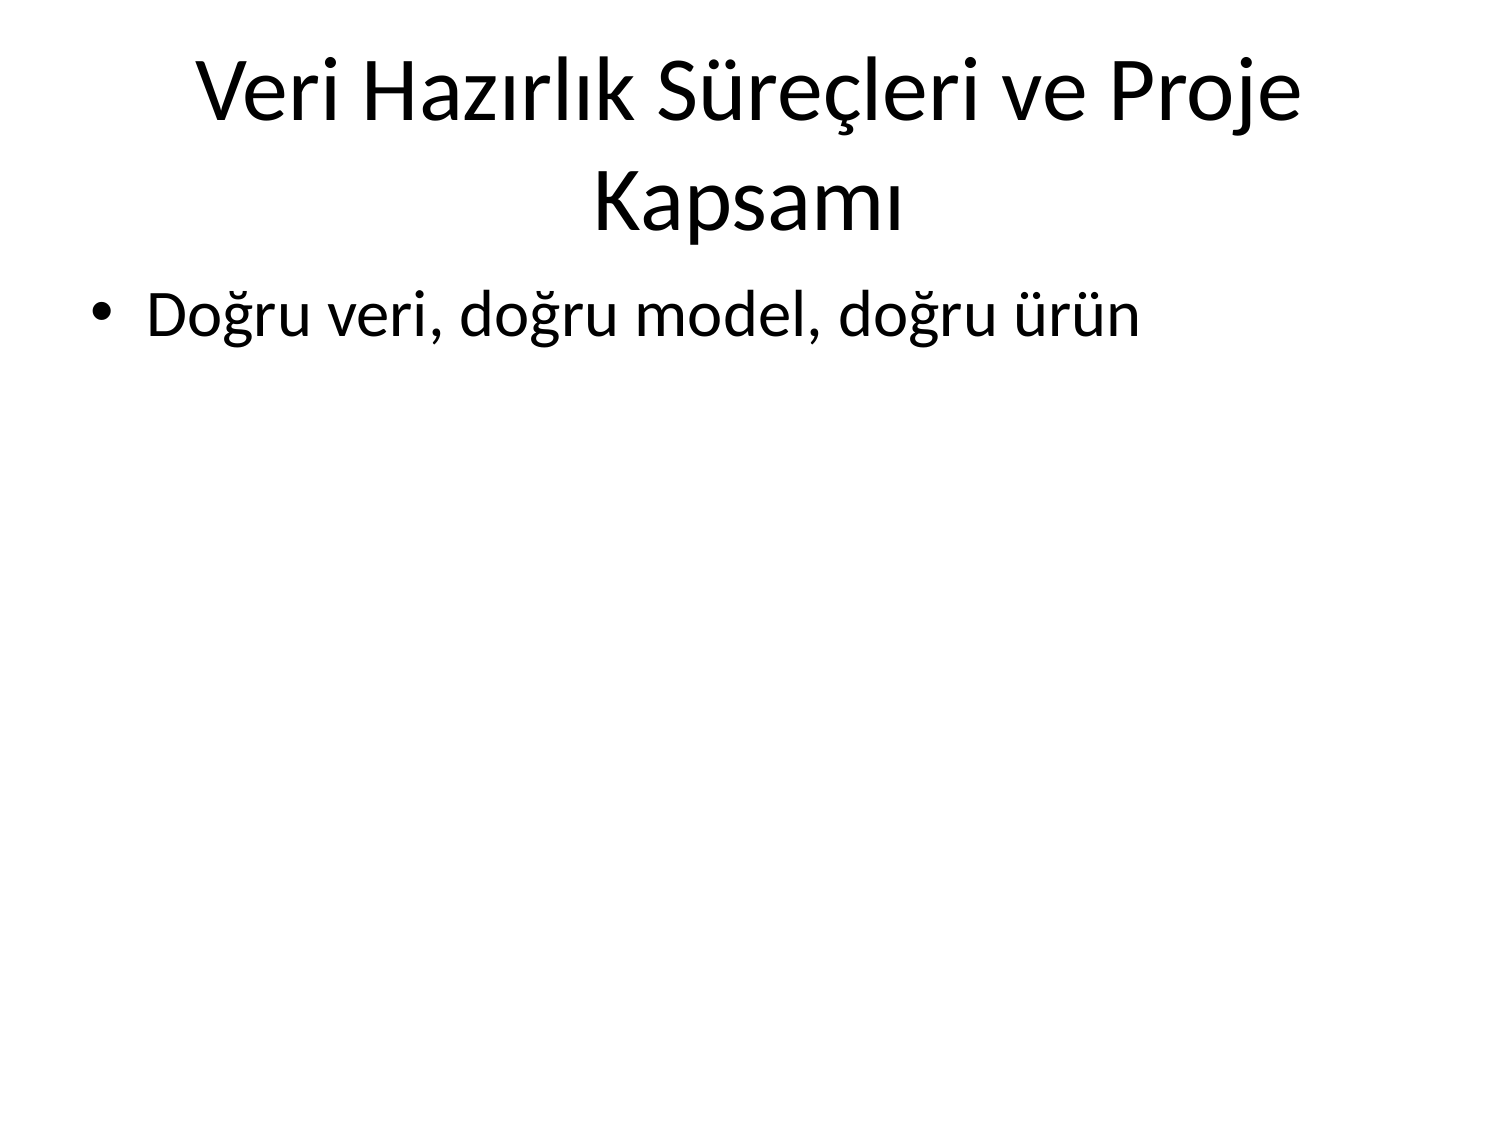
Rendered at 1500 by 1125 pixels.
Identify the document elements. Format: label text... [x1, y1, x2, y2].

list Doğru veri, doğru model, doğru ürün [75, 262, 1425, 1005]
title Veri Hazırlık Süreçleri ve Proje Kapsamı [75, 45, 1425, 233]
